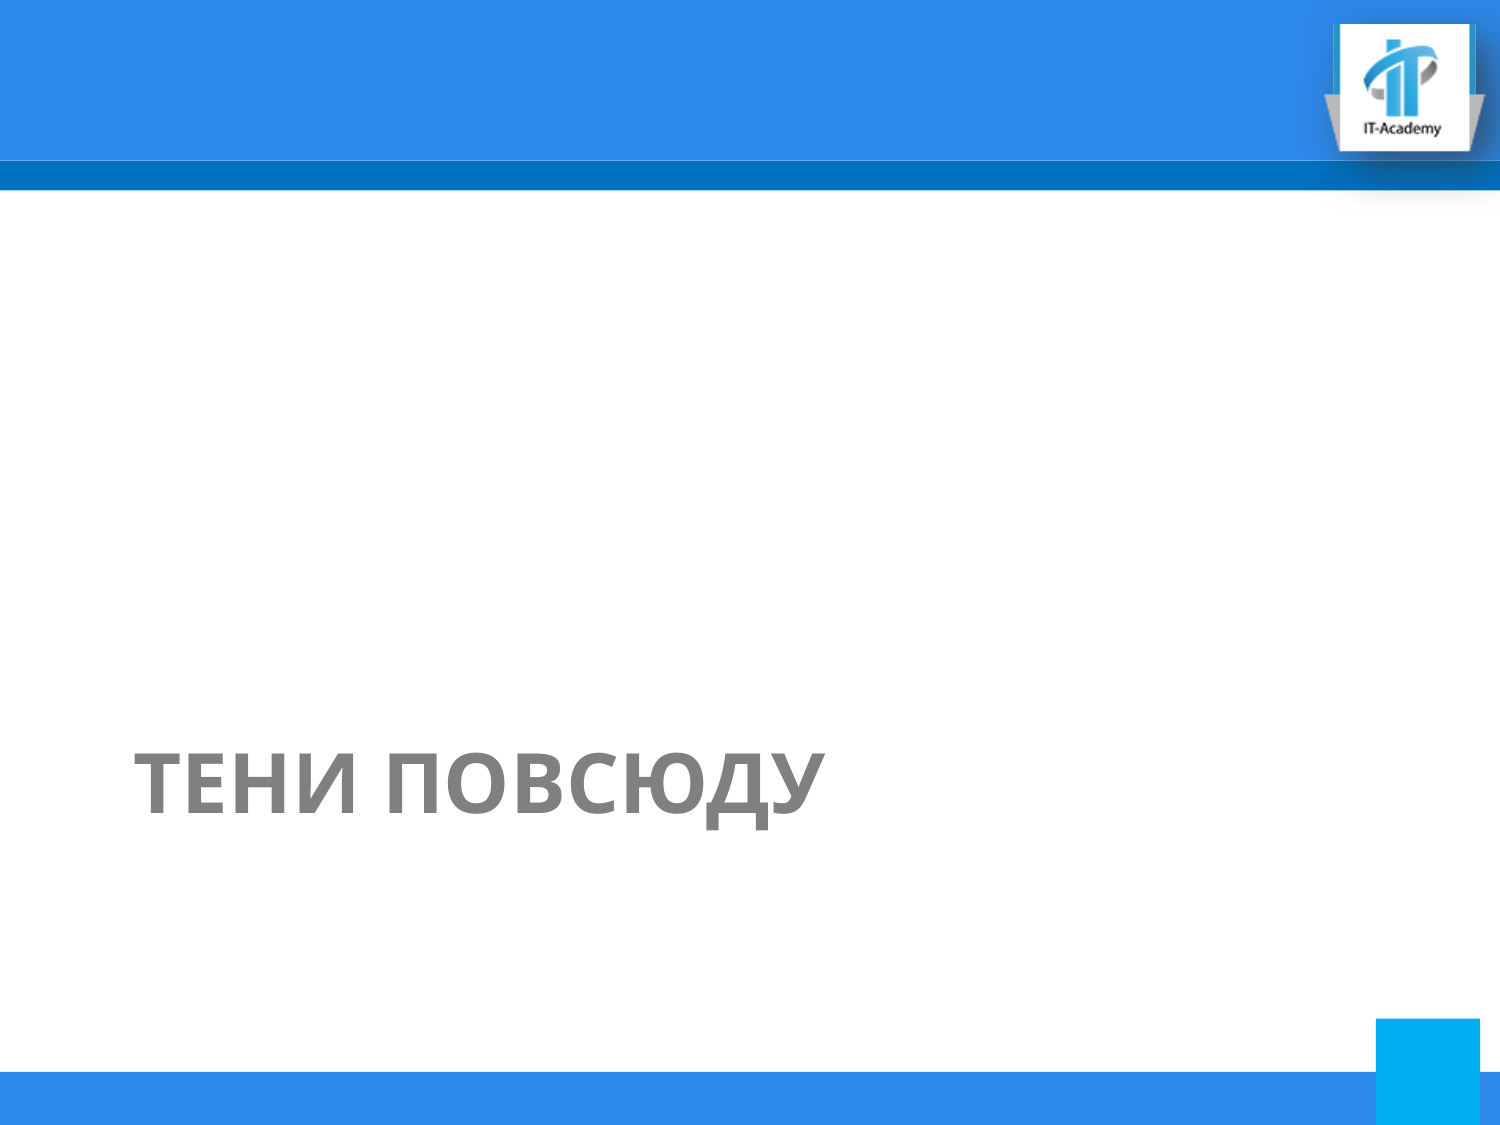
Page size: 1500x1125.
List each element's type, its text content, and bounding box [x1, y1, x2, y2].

picture [1323, 24, 1487, 153]
title Тени повсюду [118, 722, 1394, 947]
